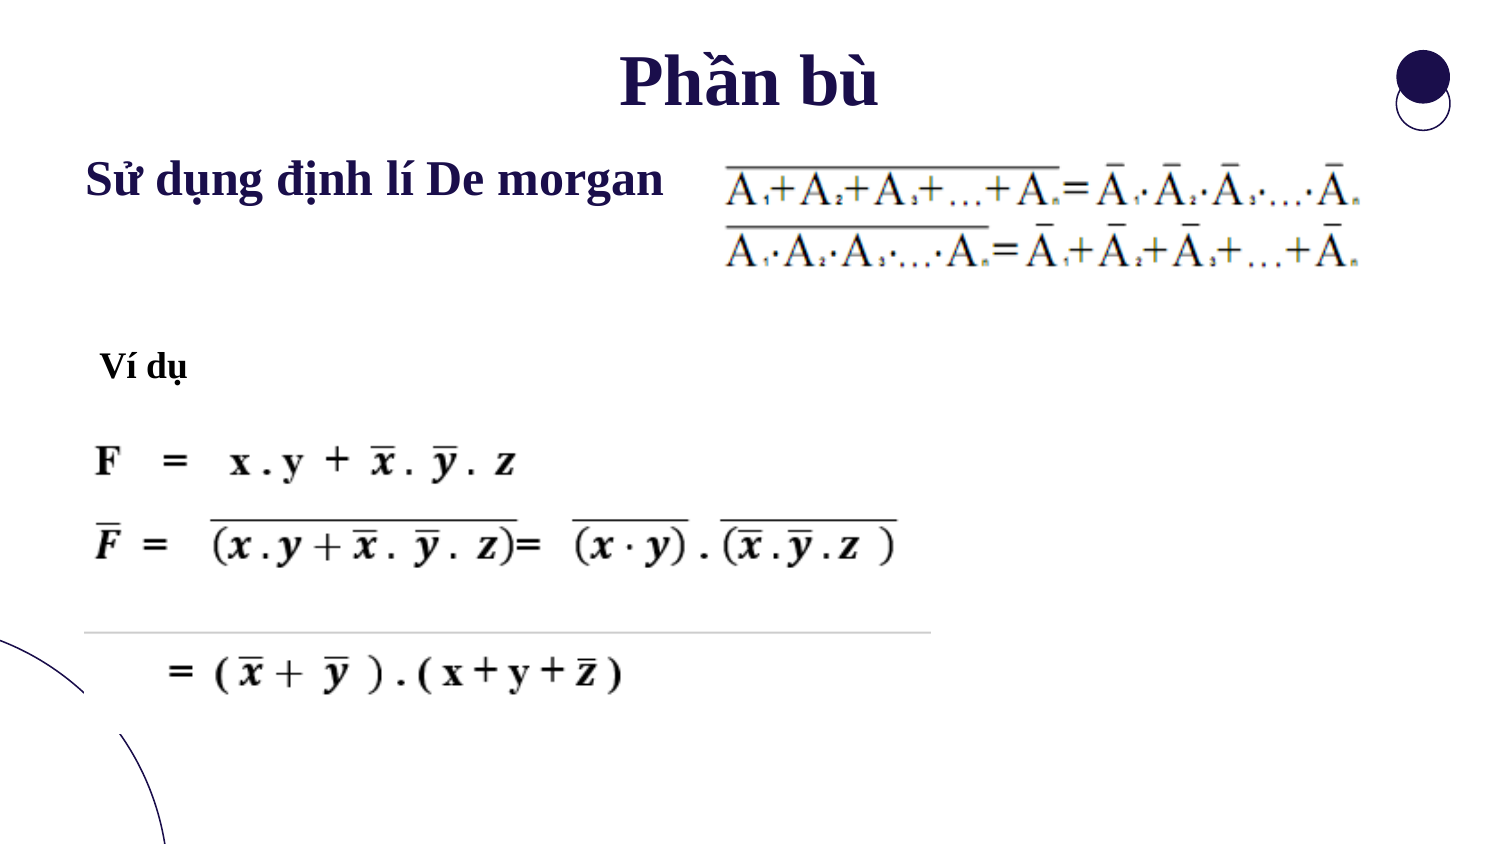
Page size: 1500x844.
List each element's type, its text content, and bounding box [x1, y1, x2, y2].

picture [84, 418, 931, 735]
picture [682, 136, 1436, 303]
title Phần bù [118, 17, 1382, 112]
text_box Ví dụ [84, 333, 346, 394]
text_box Sử dụng định lí De morgan [70, 137, 680, 333]
